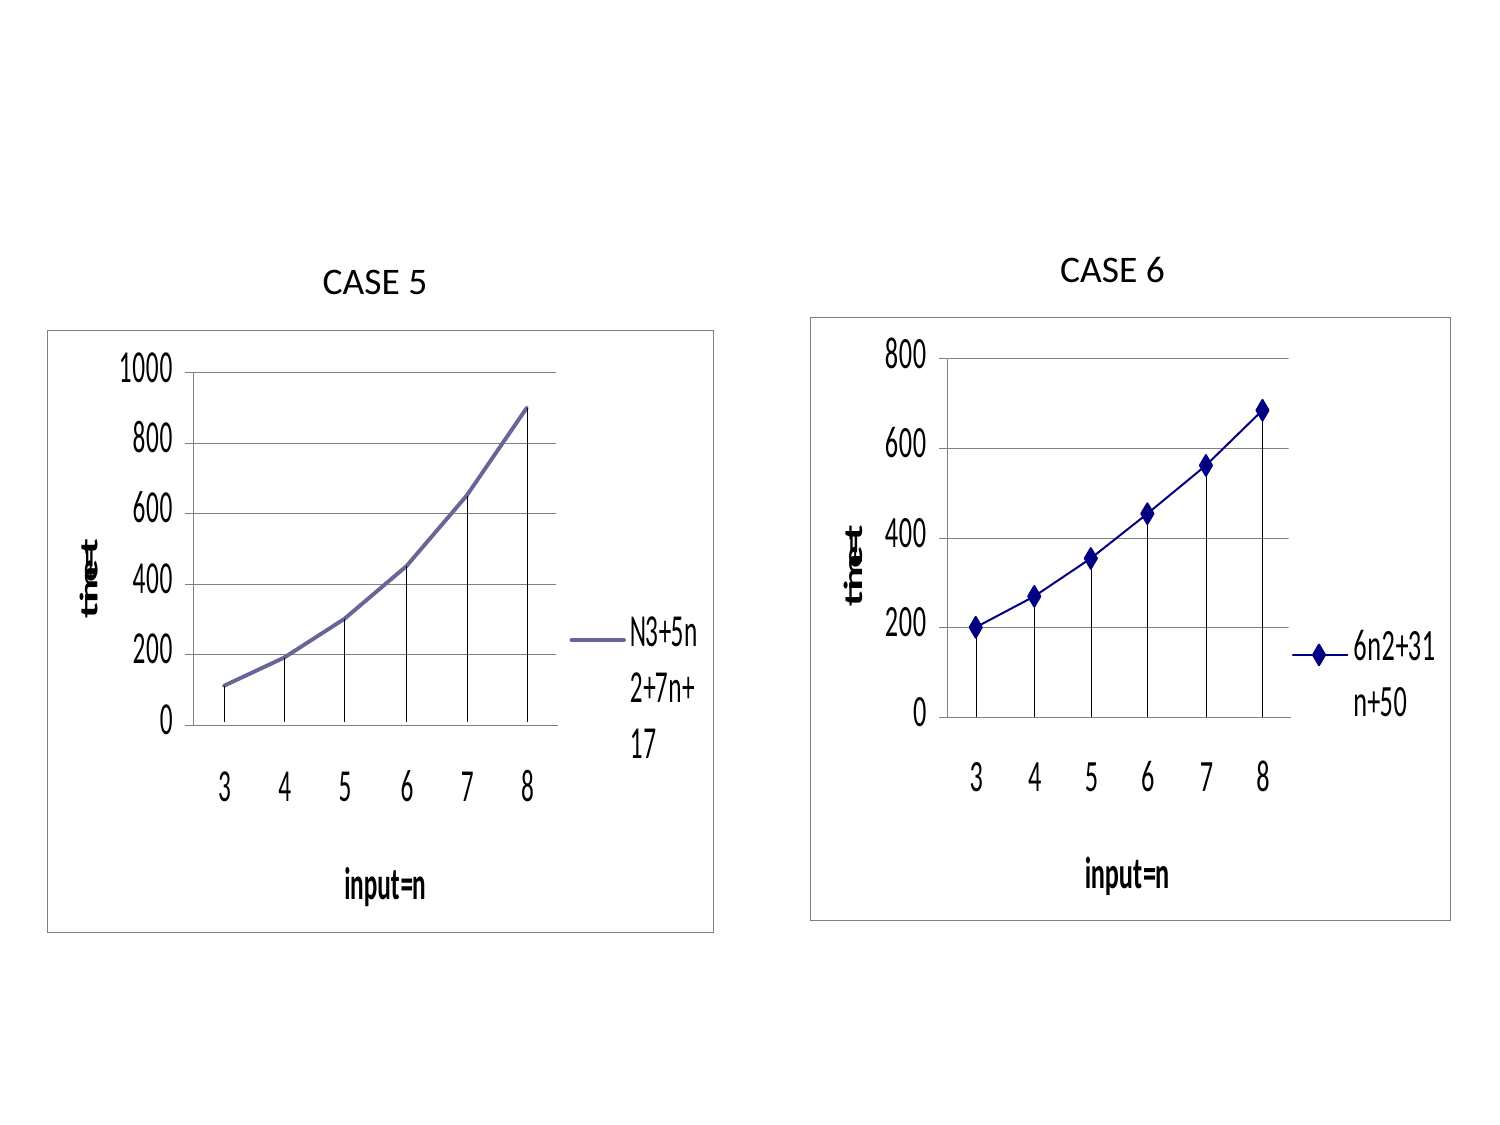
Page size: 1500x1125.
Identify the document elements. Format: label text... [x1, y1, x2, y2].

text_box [799, 299, 1463, 938]
text_box CASE 5 [99, 249, 650, 310]
text_box CASE 6 [837, 237, 1388, 298]
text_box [37, 312, 726, 951]
